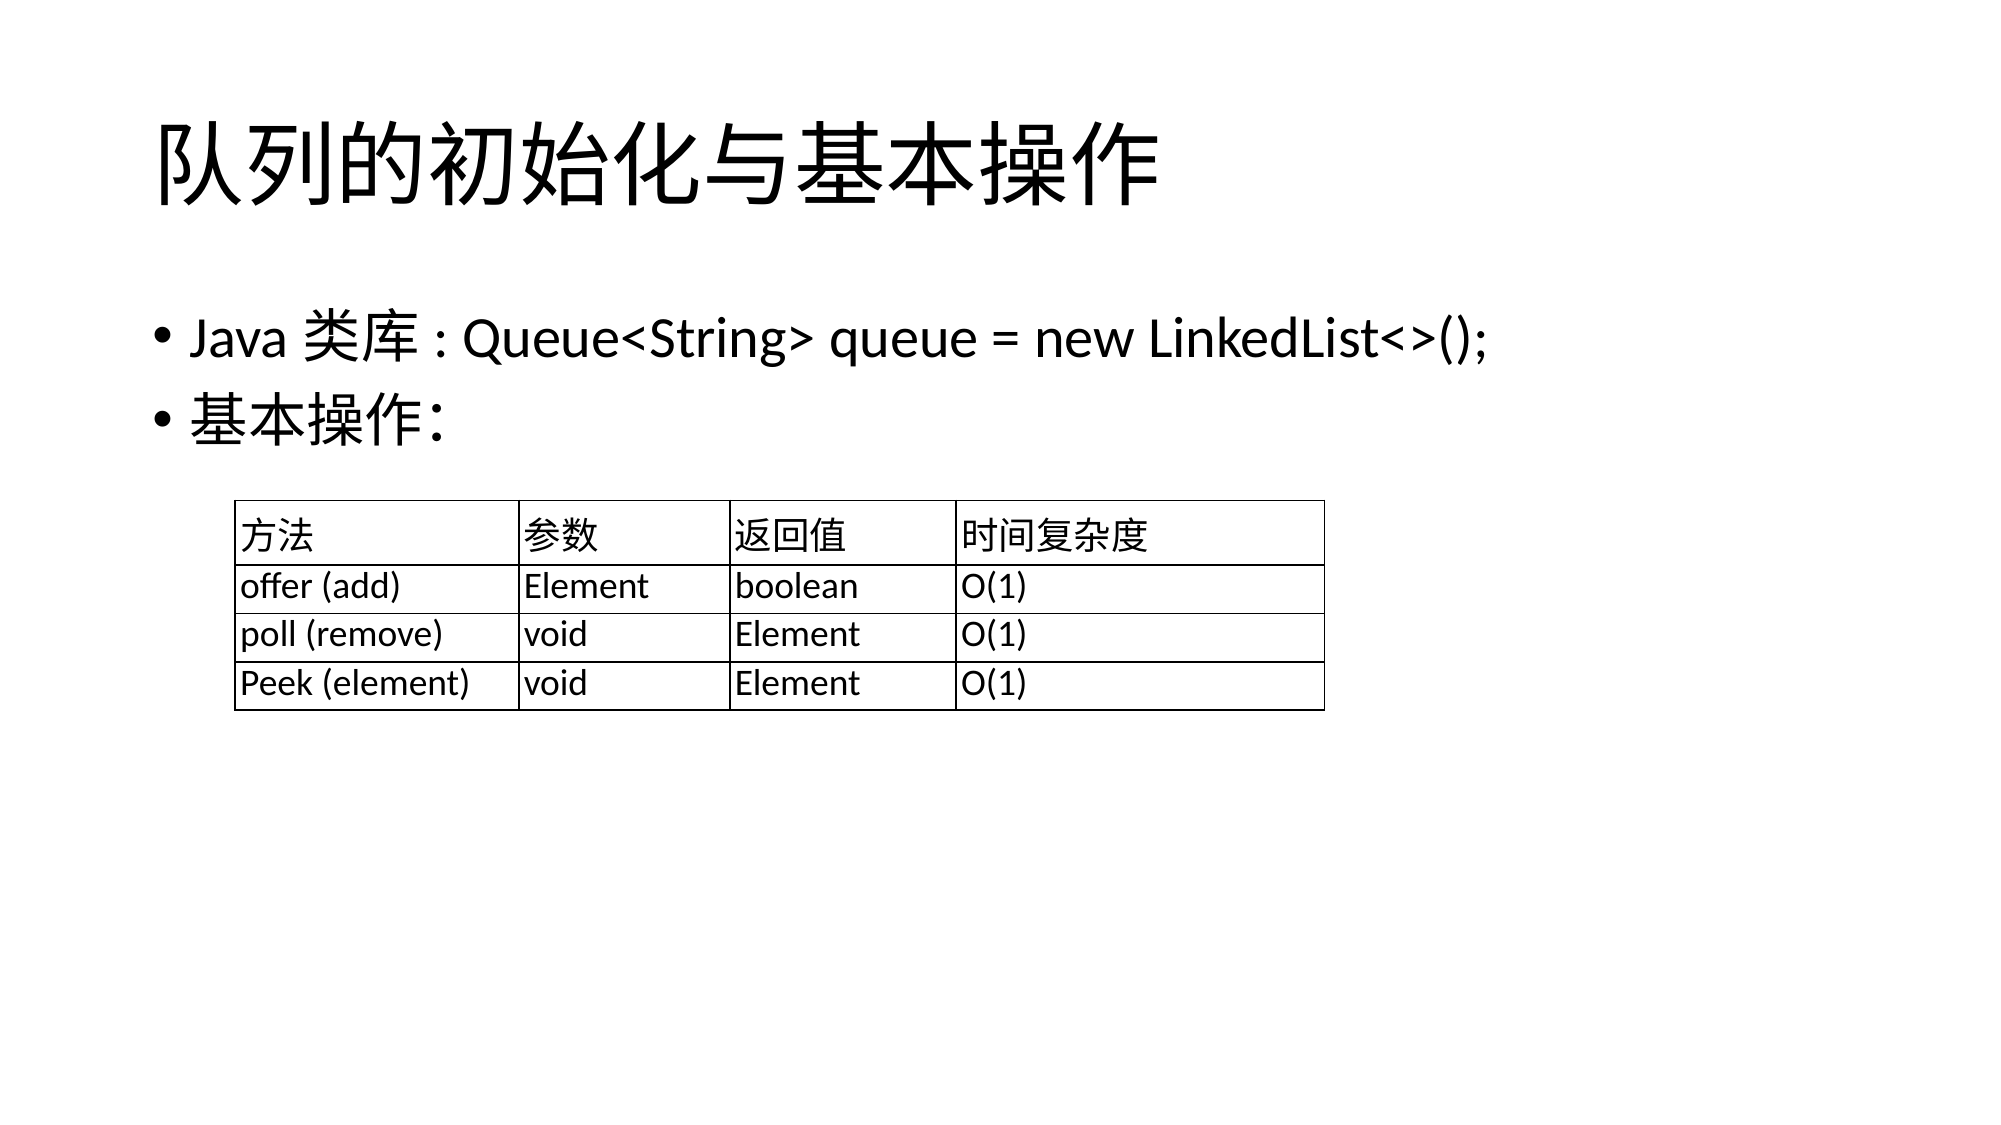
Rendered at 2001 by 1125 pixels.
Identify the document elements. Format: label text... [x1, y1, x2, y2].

table_cell Element [520, 566, 729, 613]
title 队列的初始化与基本操作 [137, 59, 1863, 278]
table_header 方法 [236, 501, 518, 564]
table_header 返回值 [731, 501, 955, 564]
table_cell boolean [731, 566, 955, 613]
table_header 时间复杂度 [957, 501, 1324, 564]
table_cell offer (add) [236, 566, 518, 613]
table_cell poll (remove) [236, 614, 518, 661]
table_cell O(1) [957, 663, 1324, 709]
table_cell Element [731, 614, 955, 661]
list Java类库: Queue<String> queue = new LinkedList<>(); 基本操作： [137, 299, 1863, 1014]
table_cell Peek (element) [236, 663, 518, 709]
table_cell Element [731, 663, 955, 709]
table_cell void [520, 614, 729, 661]
table_header 参数 [520, 501, 729, 564]
table_cell O(1) [957, 614, 1324, 661]
table_cell void [520, 663, 729, 709]
table_cell O(1) [957, 566, 1324, 613]
